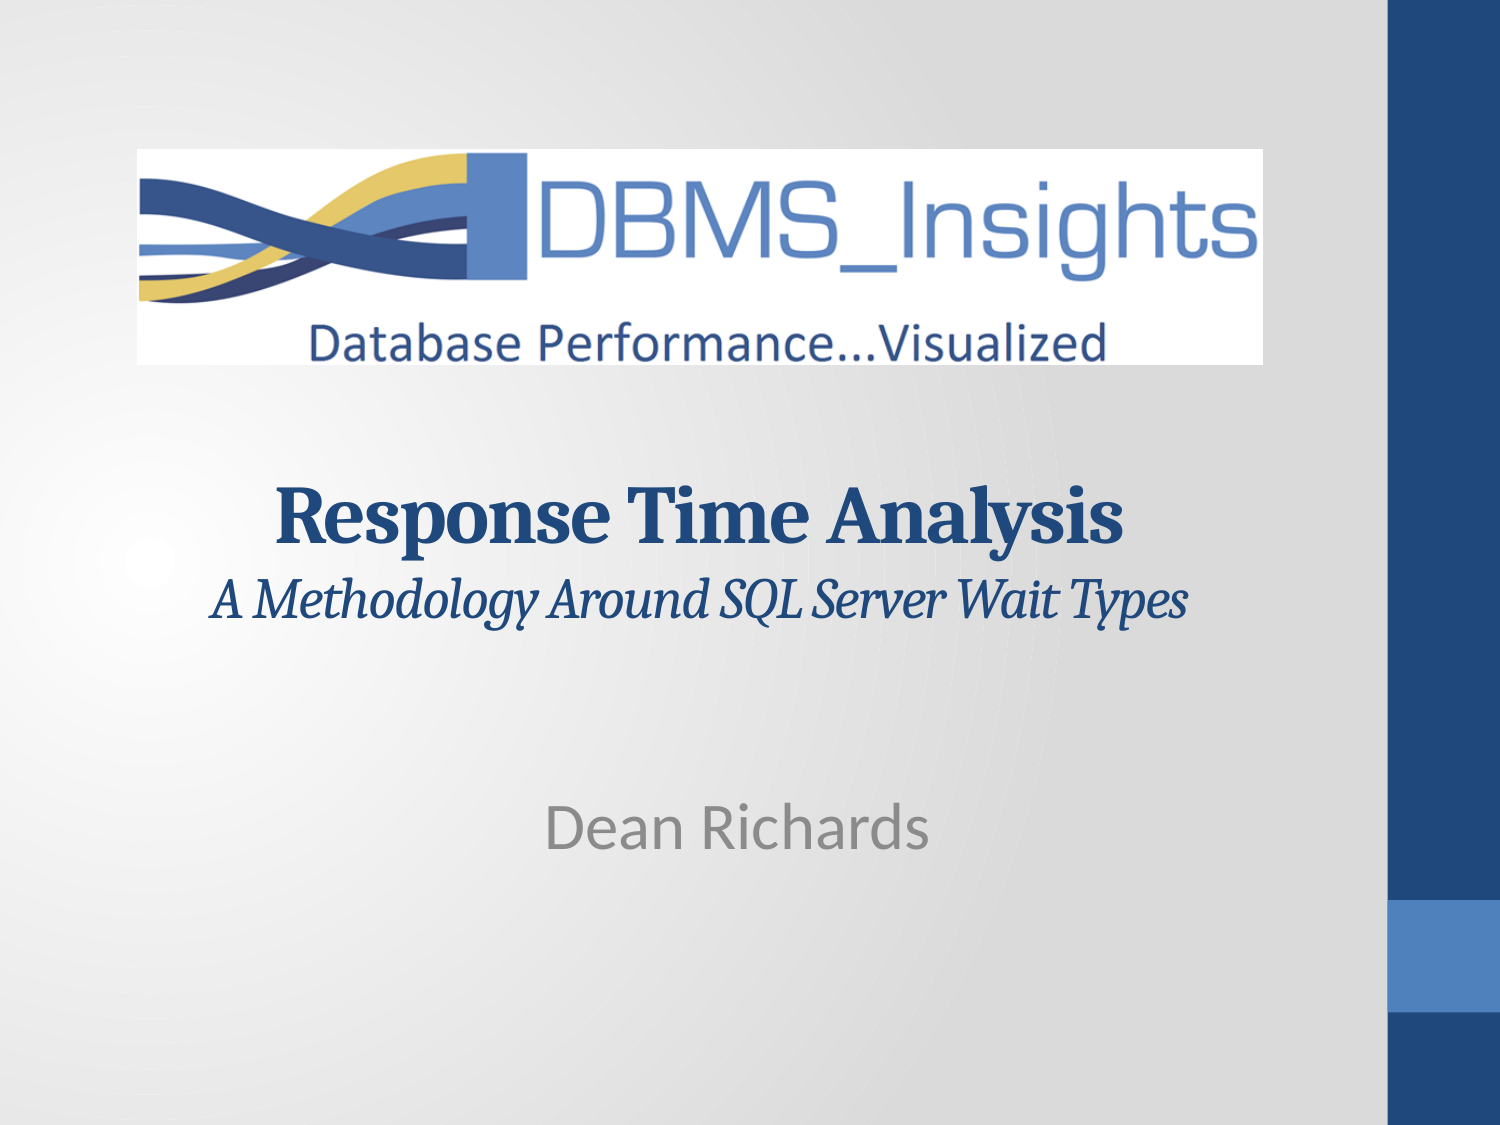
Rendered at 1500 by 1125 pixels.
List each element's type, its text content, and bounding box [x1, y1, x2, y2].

title Response Time Analysis A Methodology Around SQL Server Wait Types [24, 450, 1375, 638]
subtitle Dean Richards [99, 774, 1375, 875]
picture [136, 149, 1263, 366]
